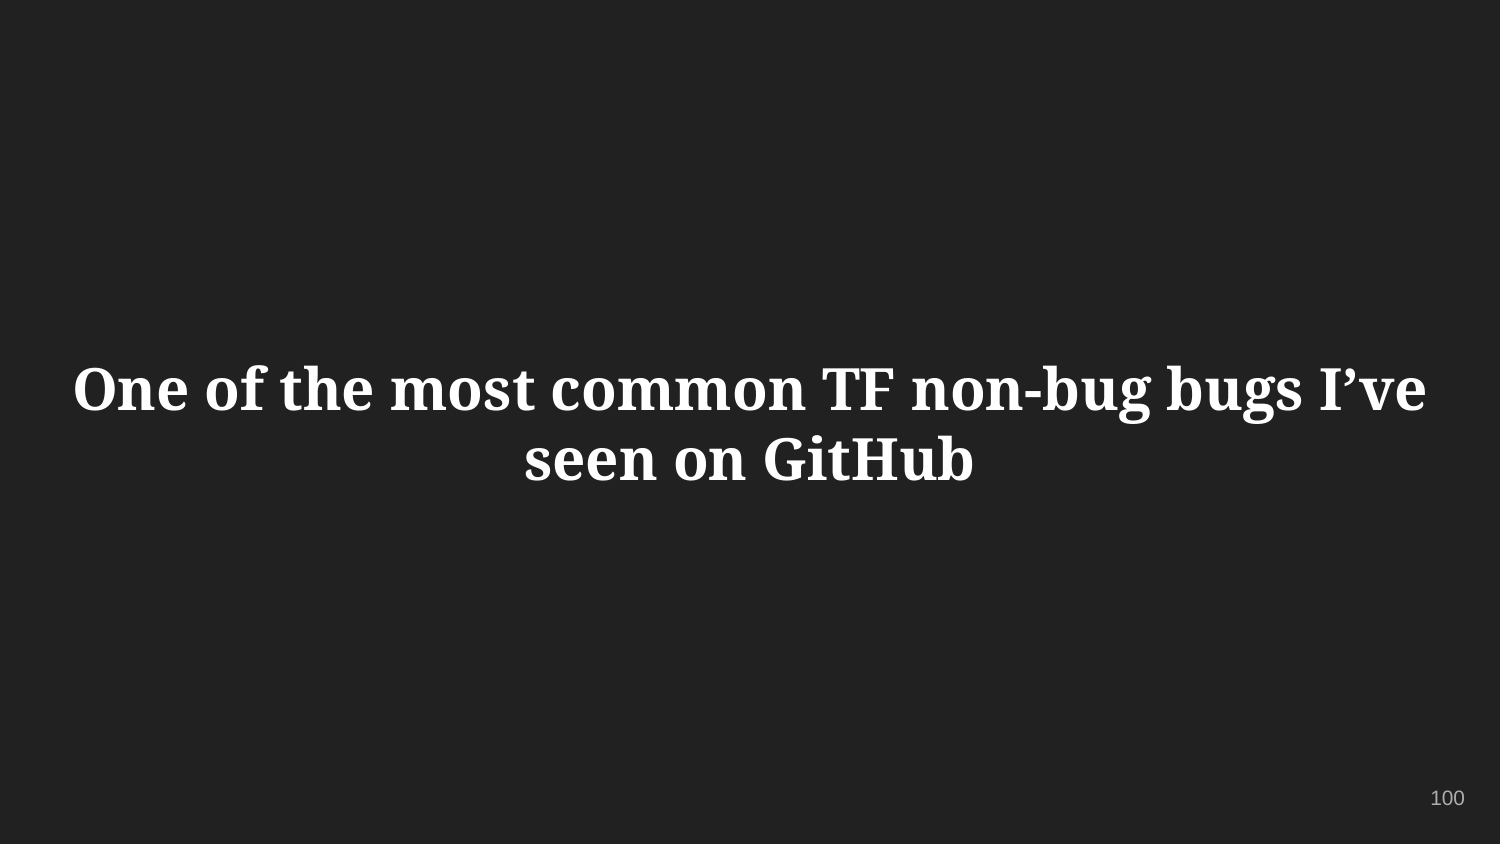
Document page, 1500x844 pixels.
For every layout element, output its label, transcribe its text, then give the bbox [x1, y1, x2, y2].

title One of the most common TF non-bug bugs I’ve seen on GitHub [51, 336, 1449, 513]
slide_number ‹#› [1389, 764, 1480, 830]
